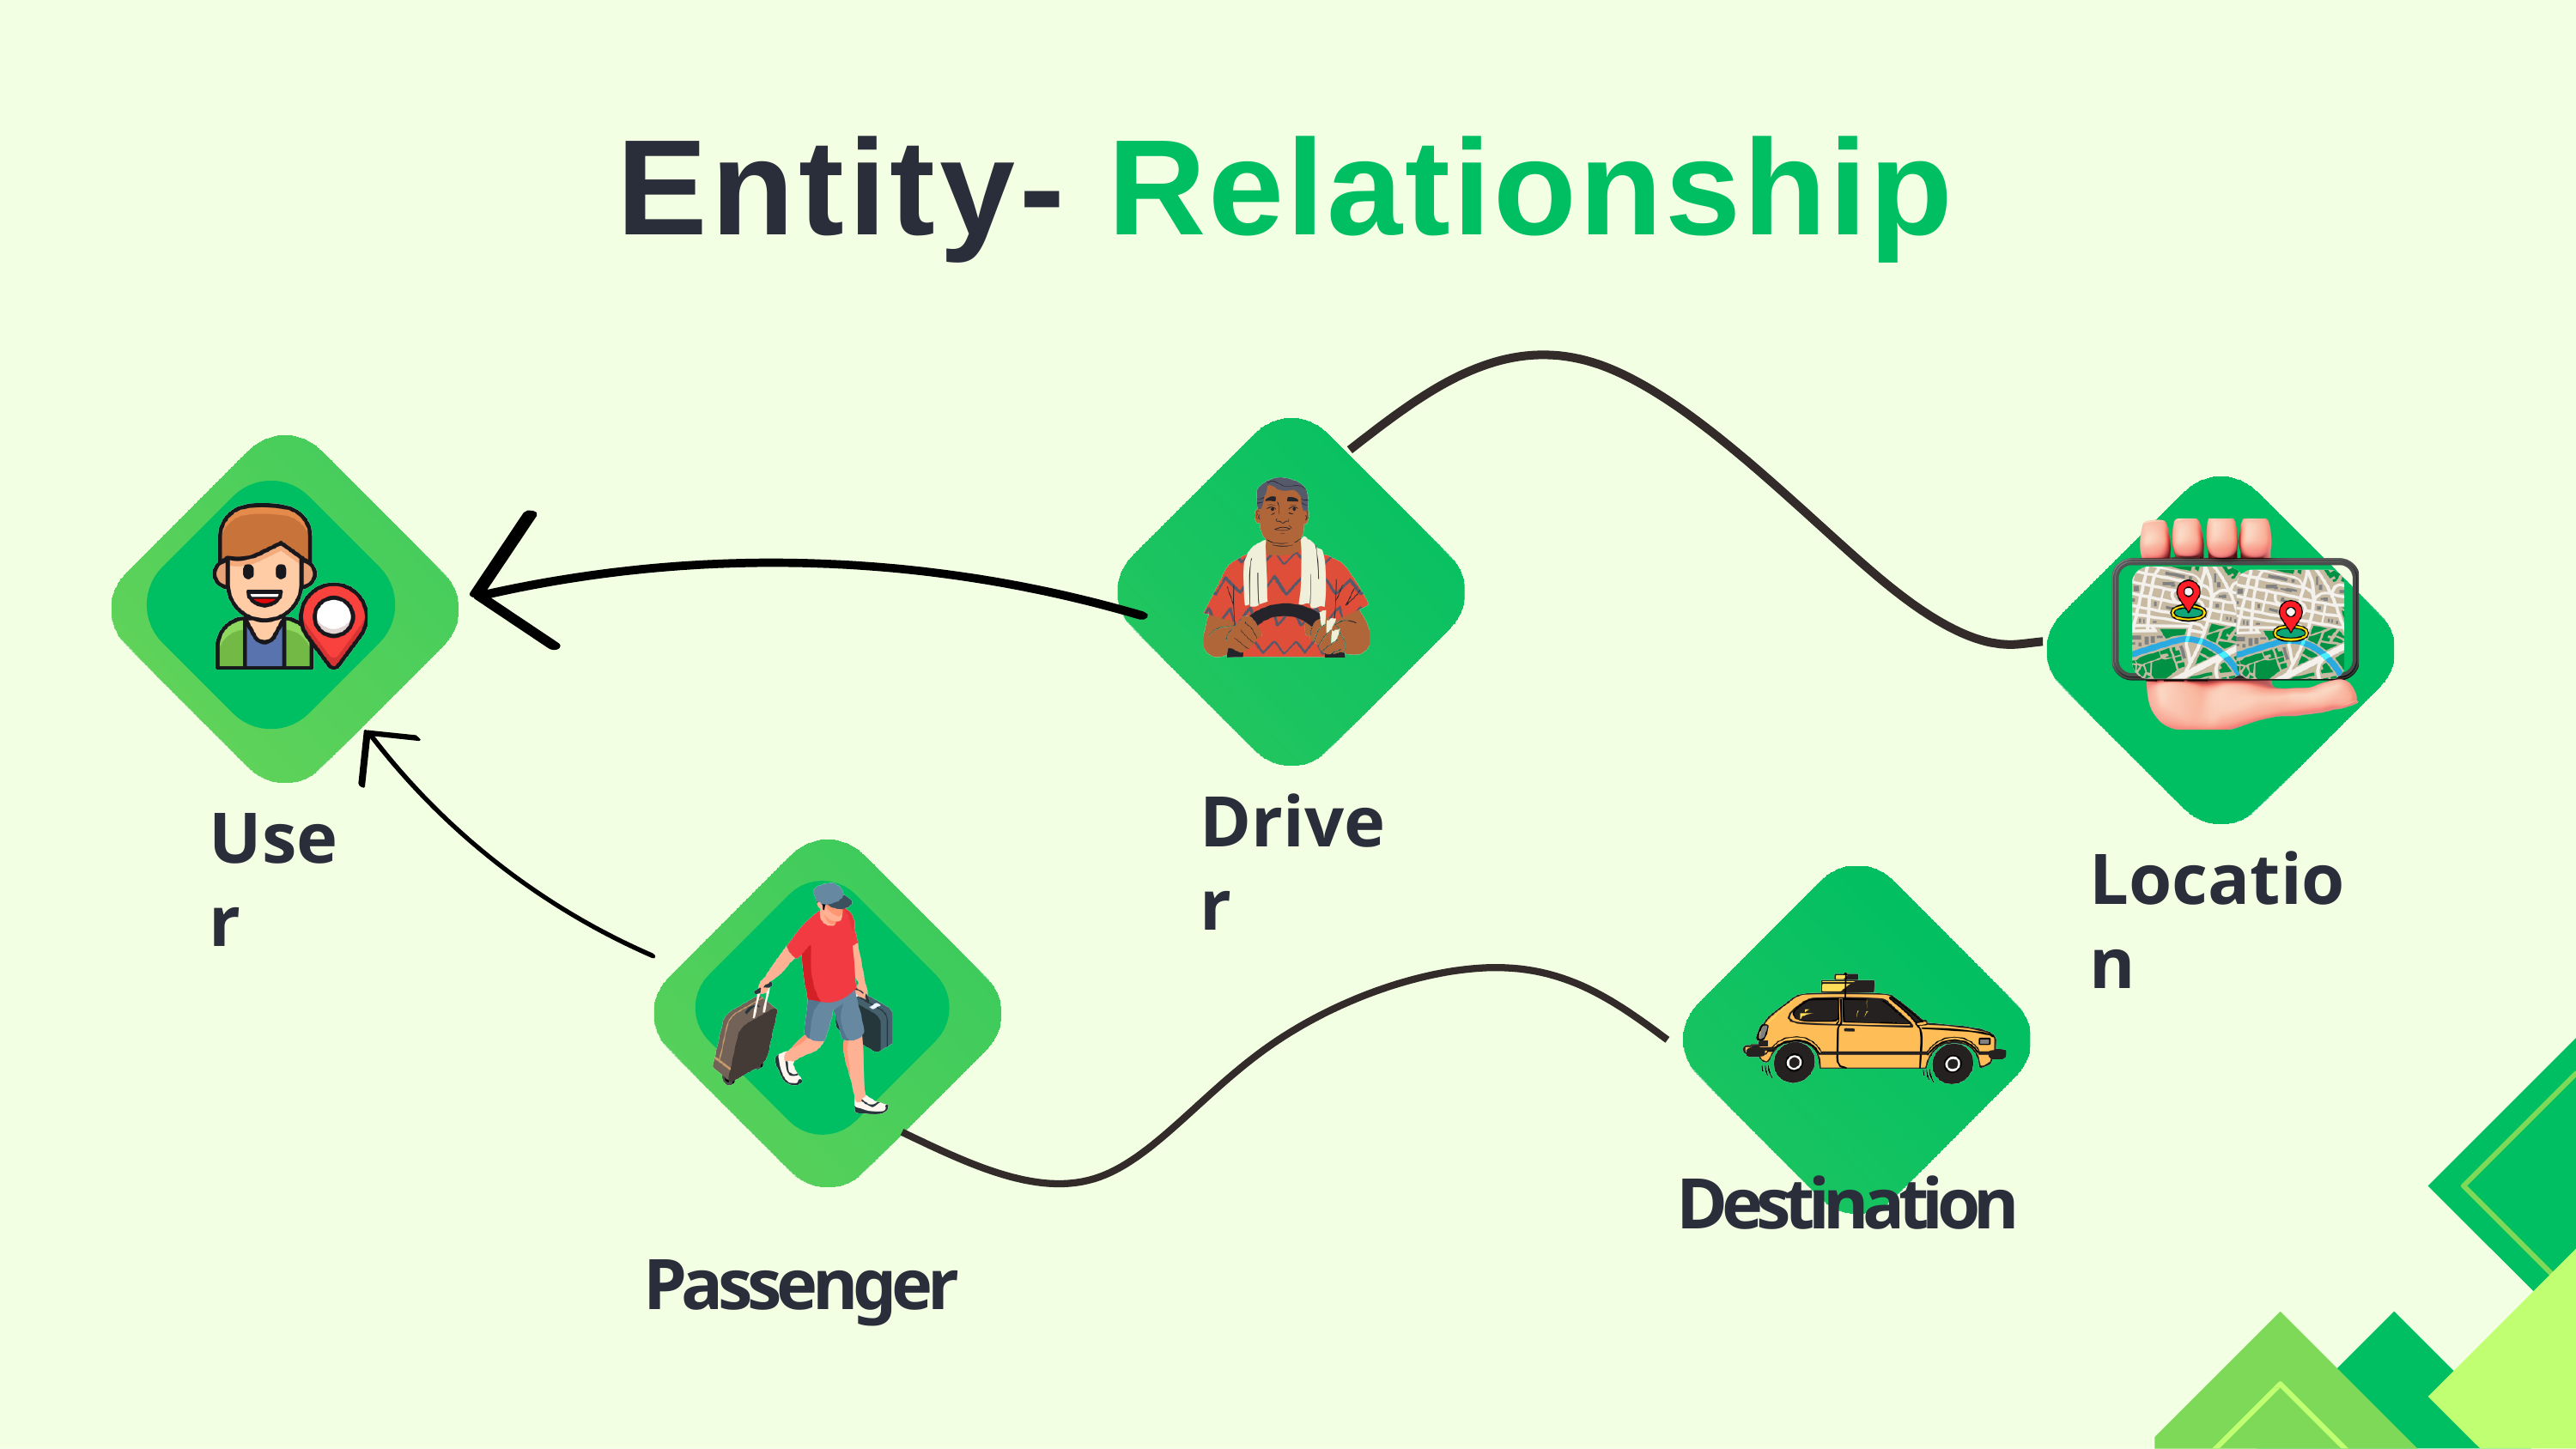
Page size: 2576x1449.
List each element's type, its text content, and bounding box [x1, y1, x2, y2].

text_box User [207, 791, 368, 961]
text_box Destination [1674, 1157, 2060, 1244]
title Entity- Relationship [615, 96, 1961, 341]
text_box Driver [1198, 832, 1406, 945]
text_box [2111, 518, 2360, 730]
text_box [2154, 1038, 2576, 1449]
text_box [1005, 967, 1668, 1184]
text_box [1682, 865, 2031, 1214]
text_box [653, 839, 1002, 1187]
text_box Passenger [641, 1238, 1004, 1325]
text_box Location [2087, 833, 2384, 1003]
text_box [469, 510, 1113, 651]
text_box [1117, 350, 2395, 825]
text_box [111, 435, 459, 783]
text_box [413, 790, 649, 957]
